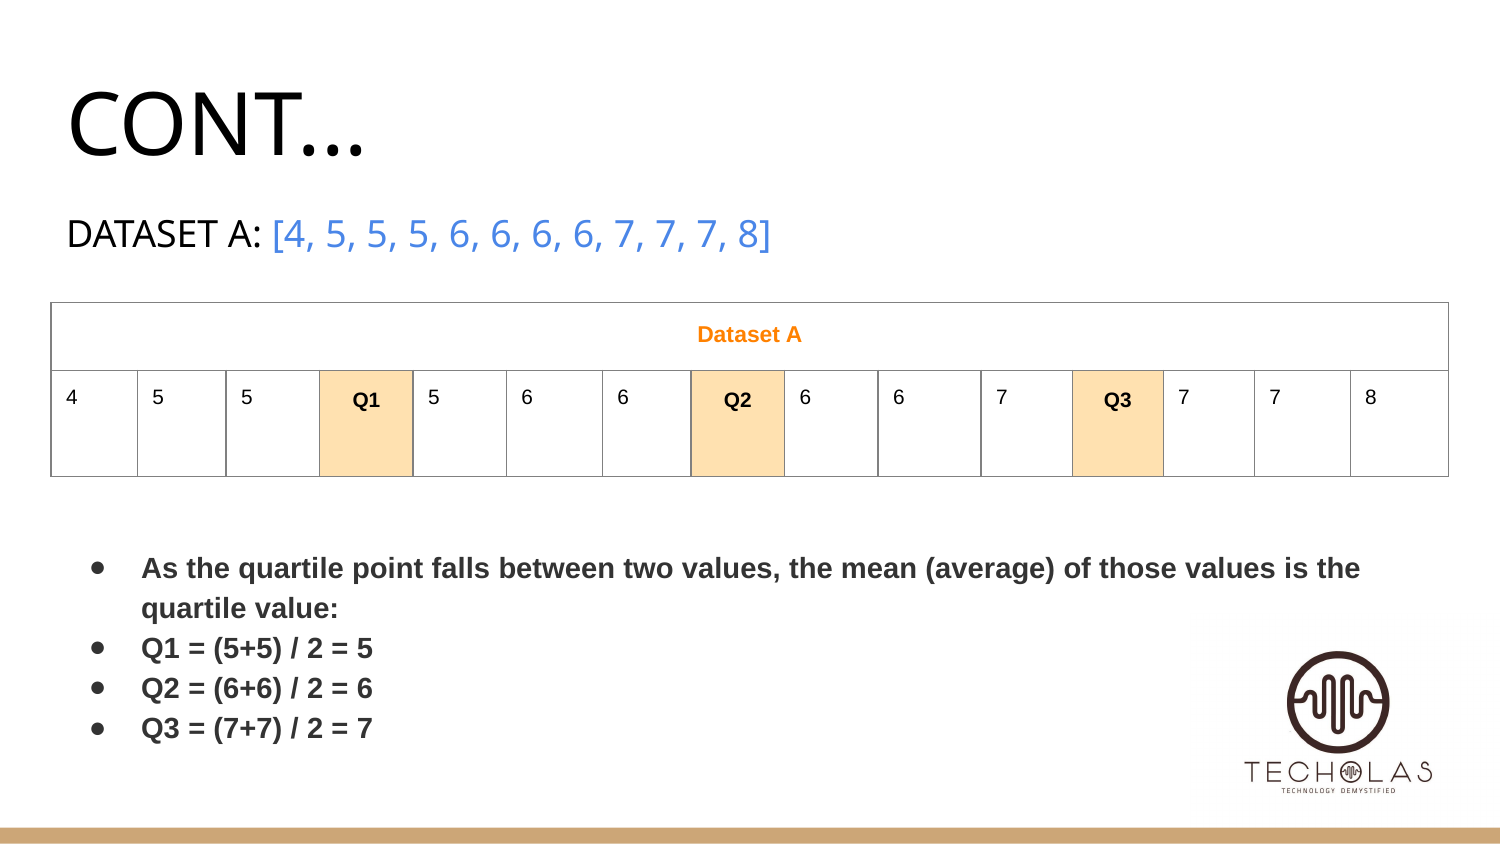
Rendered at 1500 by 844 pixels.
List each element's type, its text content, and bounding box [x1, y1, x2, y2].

list DATASET A: [4, 5, 5, 5, 6, 6, 6, 6, 7, 7, 7, 8] As the quartile point falls between two values, the mean (average) of those values is the quartile value: Q1 = (5+5) / 2 = 5 Q2 = (6+6) / 2 = 6 Q3 = (7+7) / 2 = 7 [51, 188, 1449, 302]
table_cell 7 [1164, 371, 1254, 476]
table_cell 4 [52, 371, 137, 476]
table_cell 5 [414, 371, 506, 476]
table_cell 5 [138, 371, 225, 476]
table_cell 5 [227, 371, 319, 476]
table_cell 6 [507, 371, 602, 476]
table_header Dataset A [52, 303, 1448, 370]
table_cell 6 [785, 371, 877, 476]
table_cell Q3 [1073, 371, 1163, 476]
picture [1190, 613, 1500, 827]
table_cell 6 [879, 371, 980, 476]
table_cell 7 [982, 371, 1072, 476]
table_cell Q1 [320, 371, 412, 476]
table_cell 7 [1255, 371, 1350, 476]
list DATASET A: [4, 5, 5, 5, 6, 6, 6, 6, 7, 7, 7, 8] As the quartile point falls between two values, the mean (average) of those values is the quartile value: Q1 = (5+5) / 2 = 5 Q2 = (6+6) / 2 = 6 Q3 = (7+7) / 2 = 7 [51, 477, 1449, 821]
title CONT... [51, 51, 1449, 188]
table_cell 8 [1351, 371, 1448, 476]
table_cell 6 [603, 371, 690, 476]
table_cell Q2 [692, 371, 784, 476]
